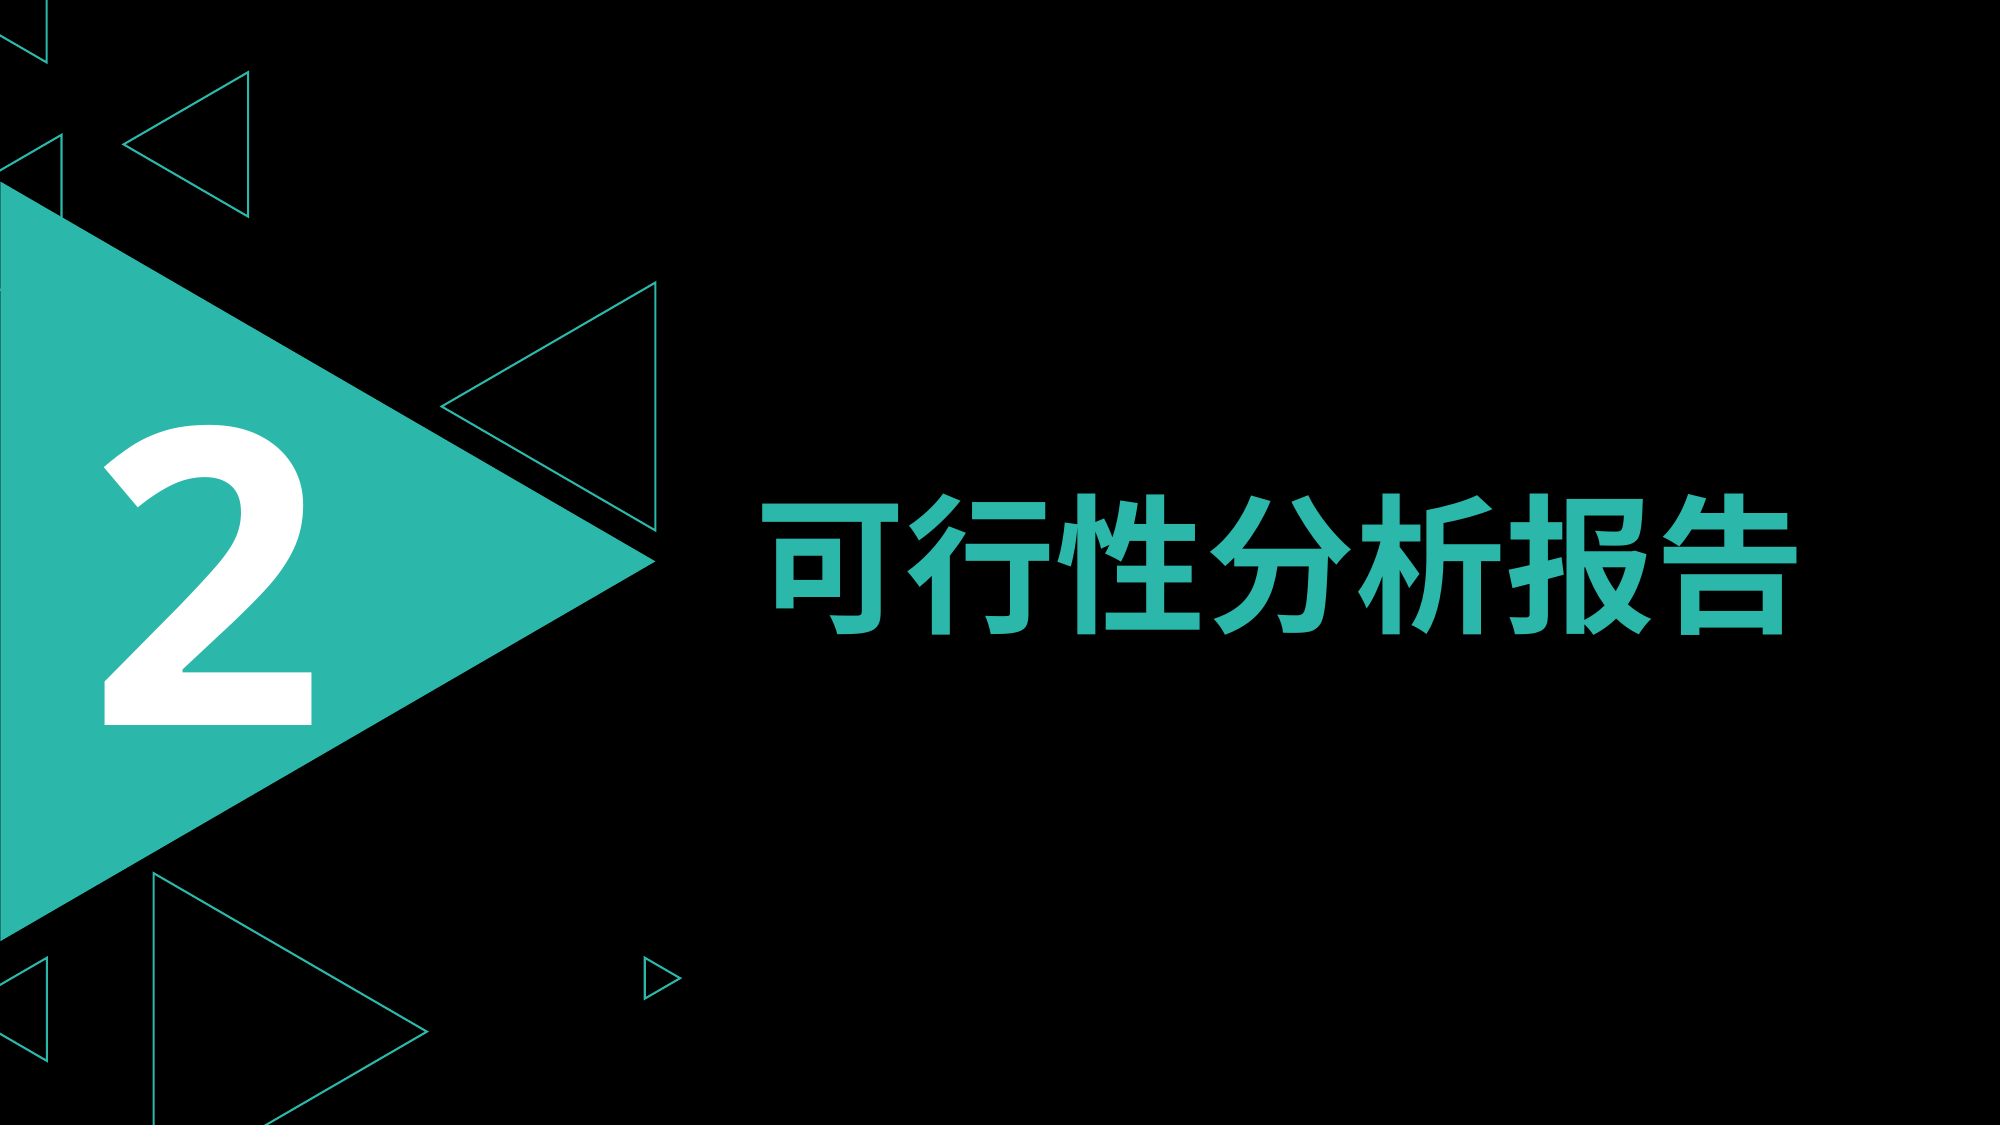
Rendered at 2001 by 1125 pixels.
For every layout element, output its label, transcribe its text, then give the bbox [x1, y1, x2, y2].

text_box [0, 129, 953, 996]
text_box 可行性分析报告 [953, 463, 1883, 659]
